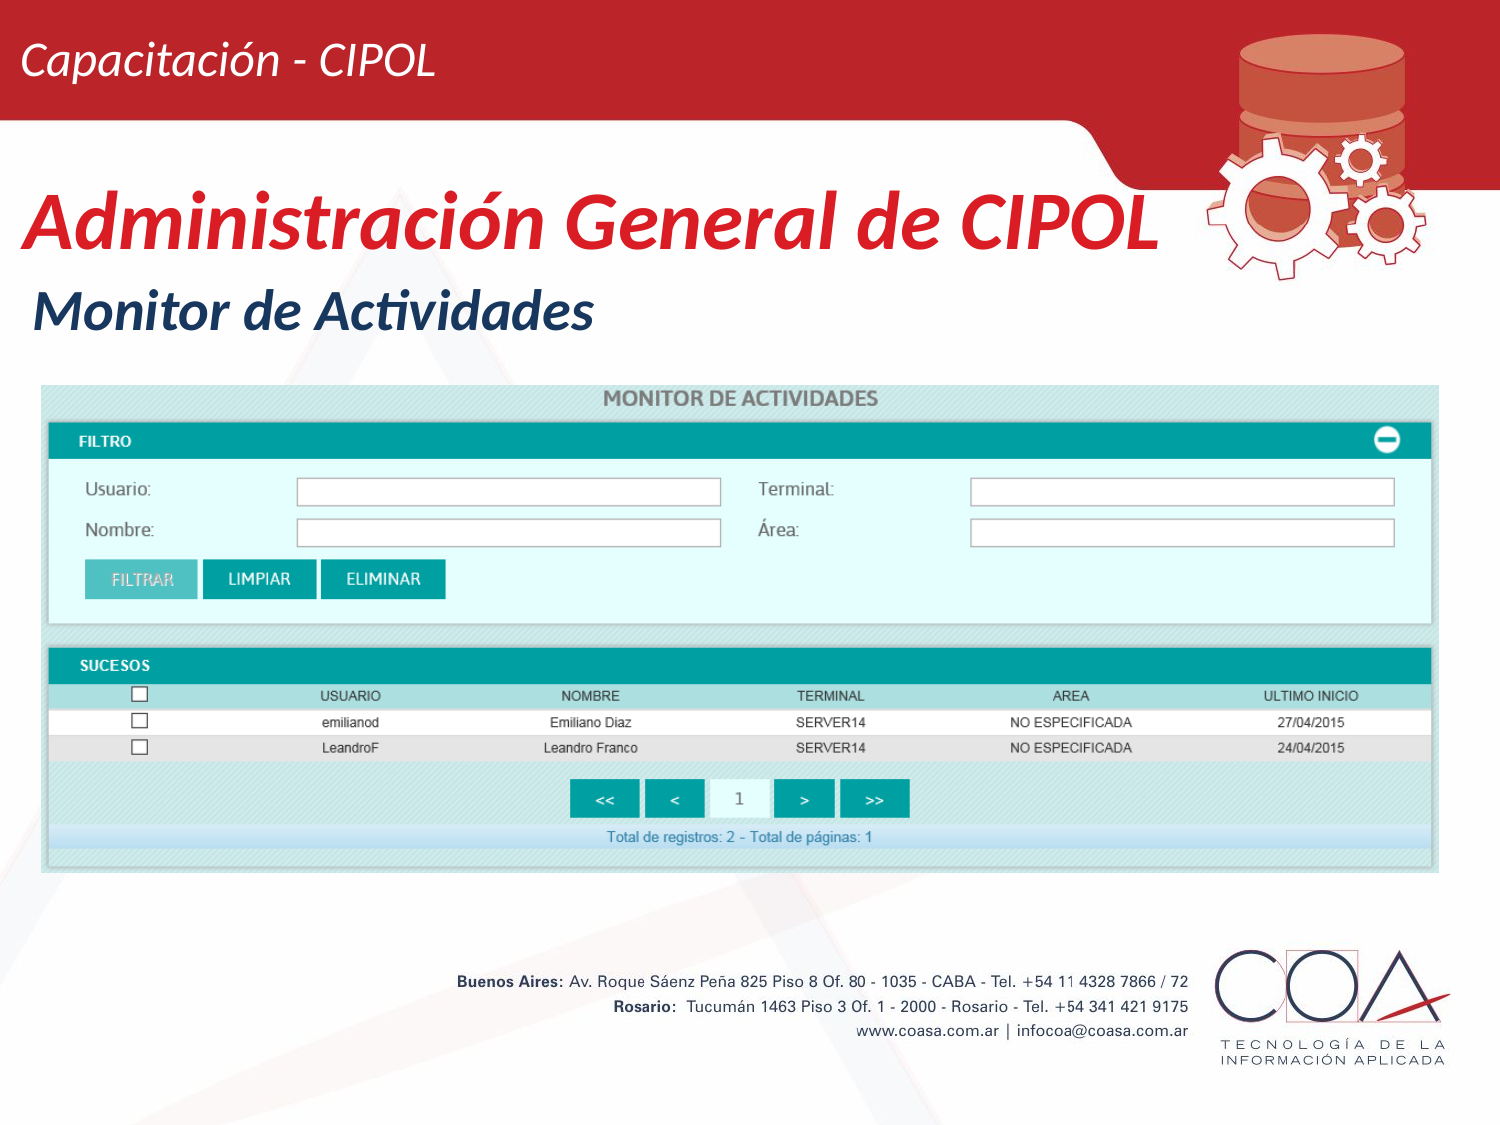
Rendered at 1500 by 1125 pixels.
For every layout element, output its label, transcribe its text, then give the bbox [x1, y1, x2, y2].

title Monitor de Actividades [17, 264, 1312, 339]
picture [0, 0, 1500, 1125]
list Capacitación - CIPOL [5, 19, 1407, 79]
list Administración General de CIPOL [8, 159, 1403, 265]
